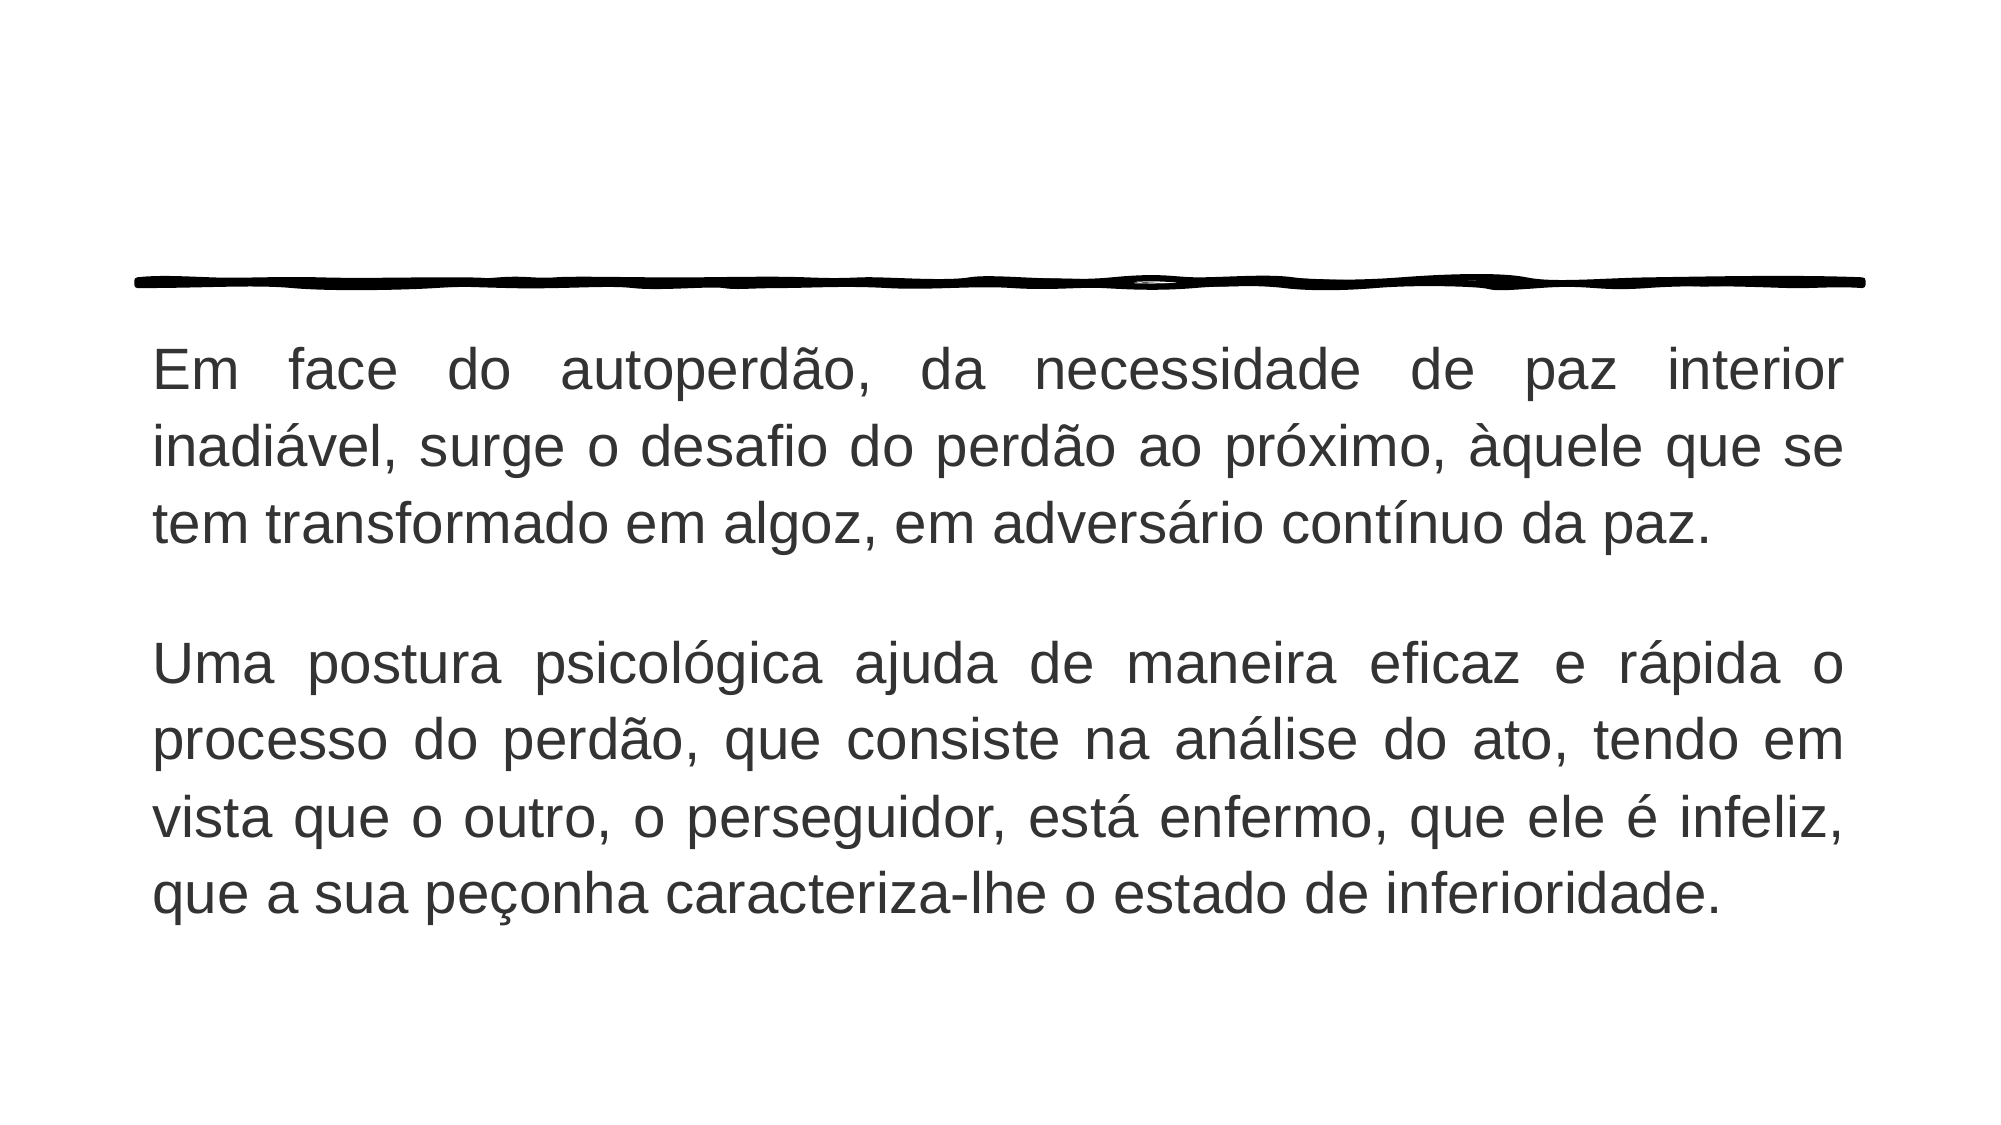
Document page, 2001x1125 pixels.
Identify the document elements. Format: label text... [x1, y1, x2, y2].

list Em face do autoperdão, da necessidade de paz interior inadiável, surge o desafio do perdão ao próximo, àquele que se tem transformado em algoz, em adversário contínuo da paz. Uma postura psicológica ajuda de maneira eficaz e rápida o processo do perdão, que consiste na análise do ato, tendo em vista que o outro, o perseguidor, está enfermo, que ele é infeliz, que a sua peçonha caracteriza-lhe o estado de inferioridade. [137, 316, 1863, 1014]
